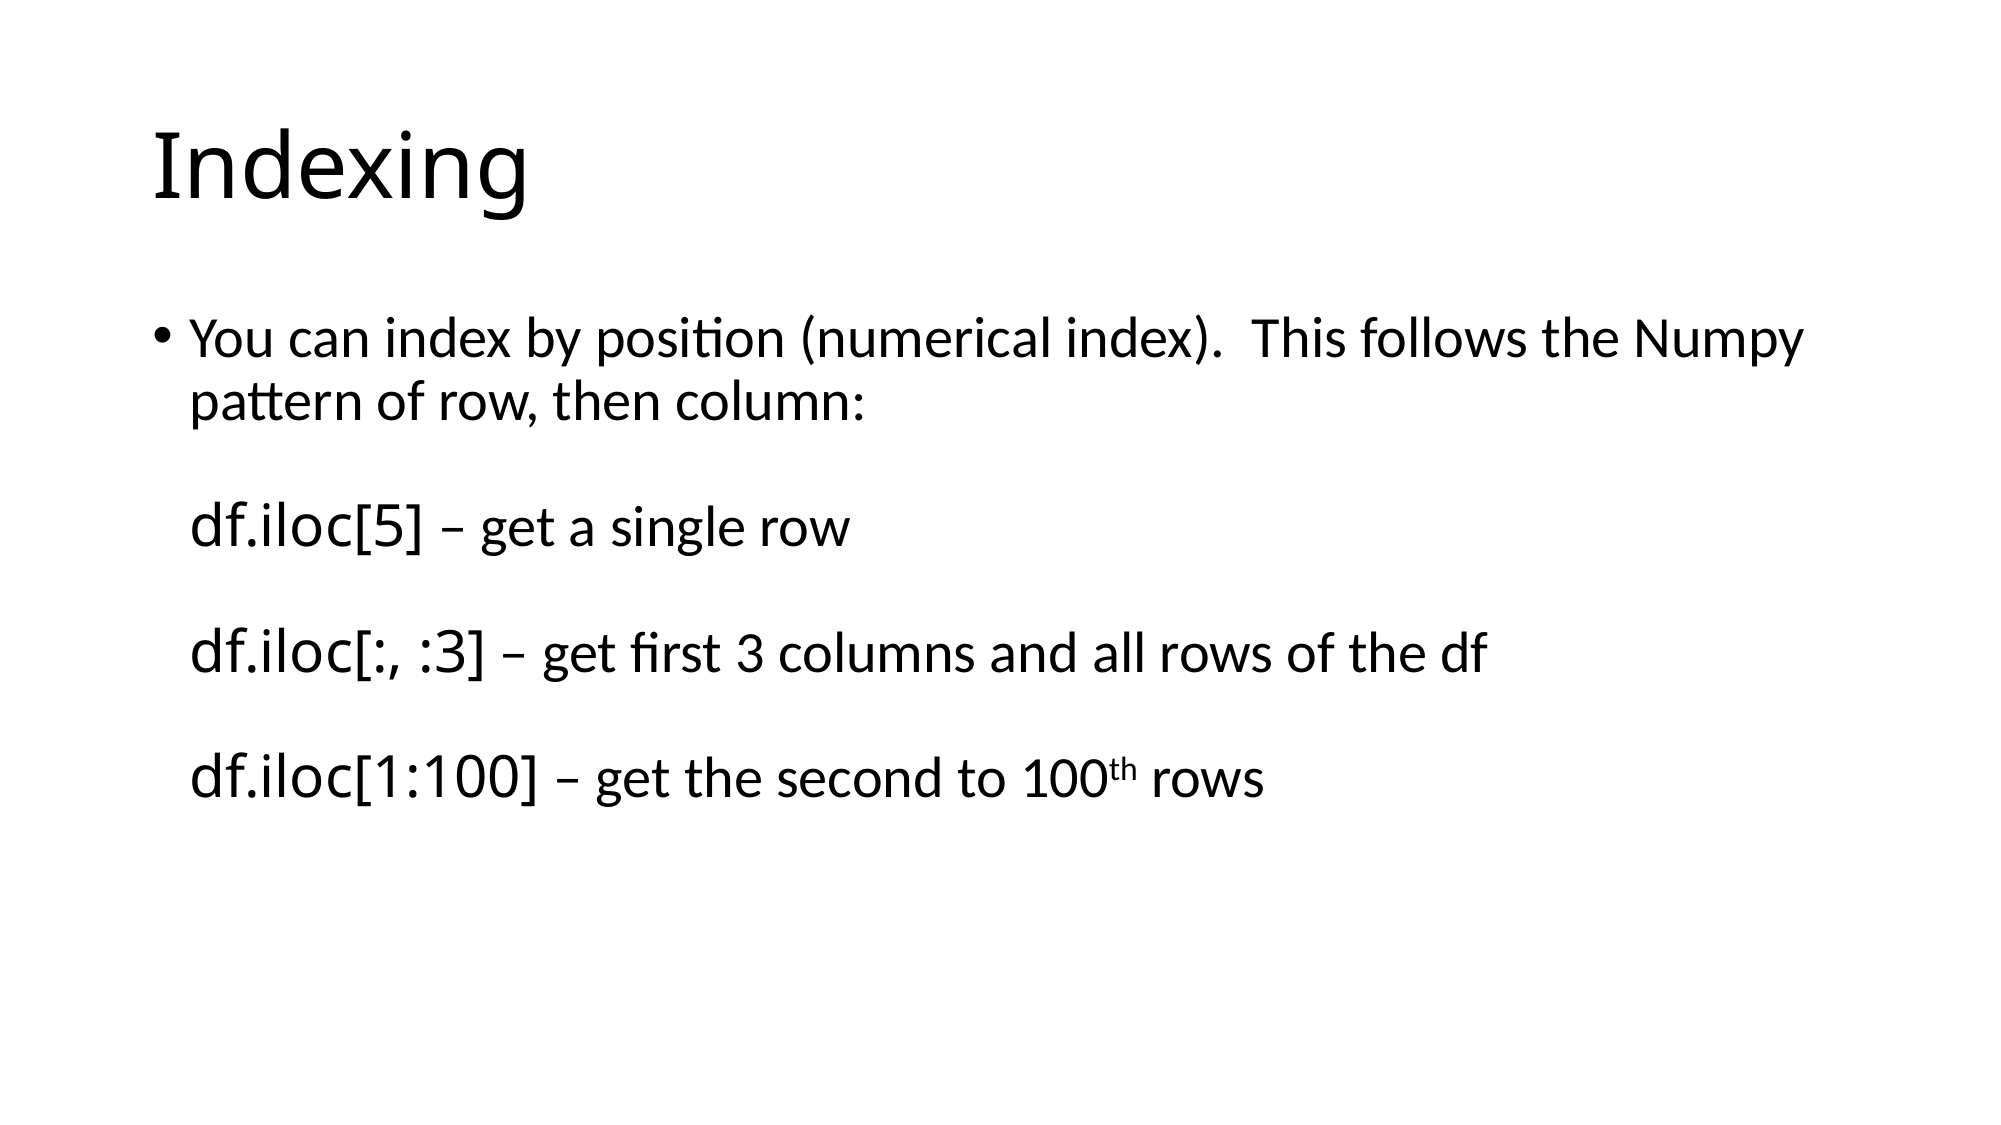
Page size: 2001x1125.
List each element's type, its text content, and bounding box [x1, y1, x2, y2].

title Indexing [137, 59, 1863, 278]
list You can index by position (numerical index). This follows the Numpy pattern of row, then column: df.iloc[5] – get a single row df.iloc[:, :3] – get first 3 columns and all rows of the df df.iloc[1:100] – get the second to 100th rows [137, 299, 1863, 1014]
